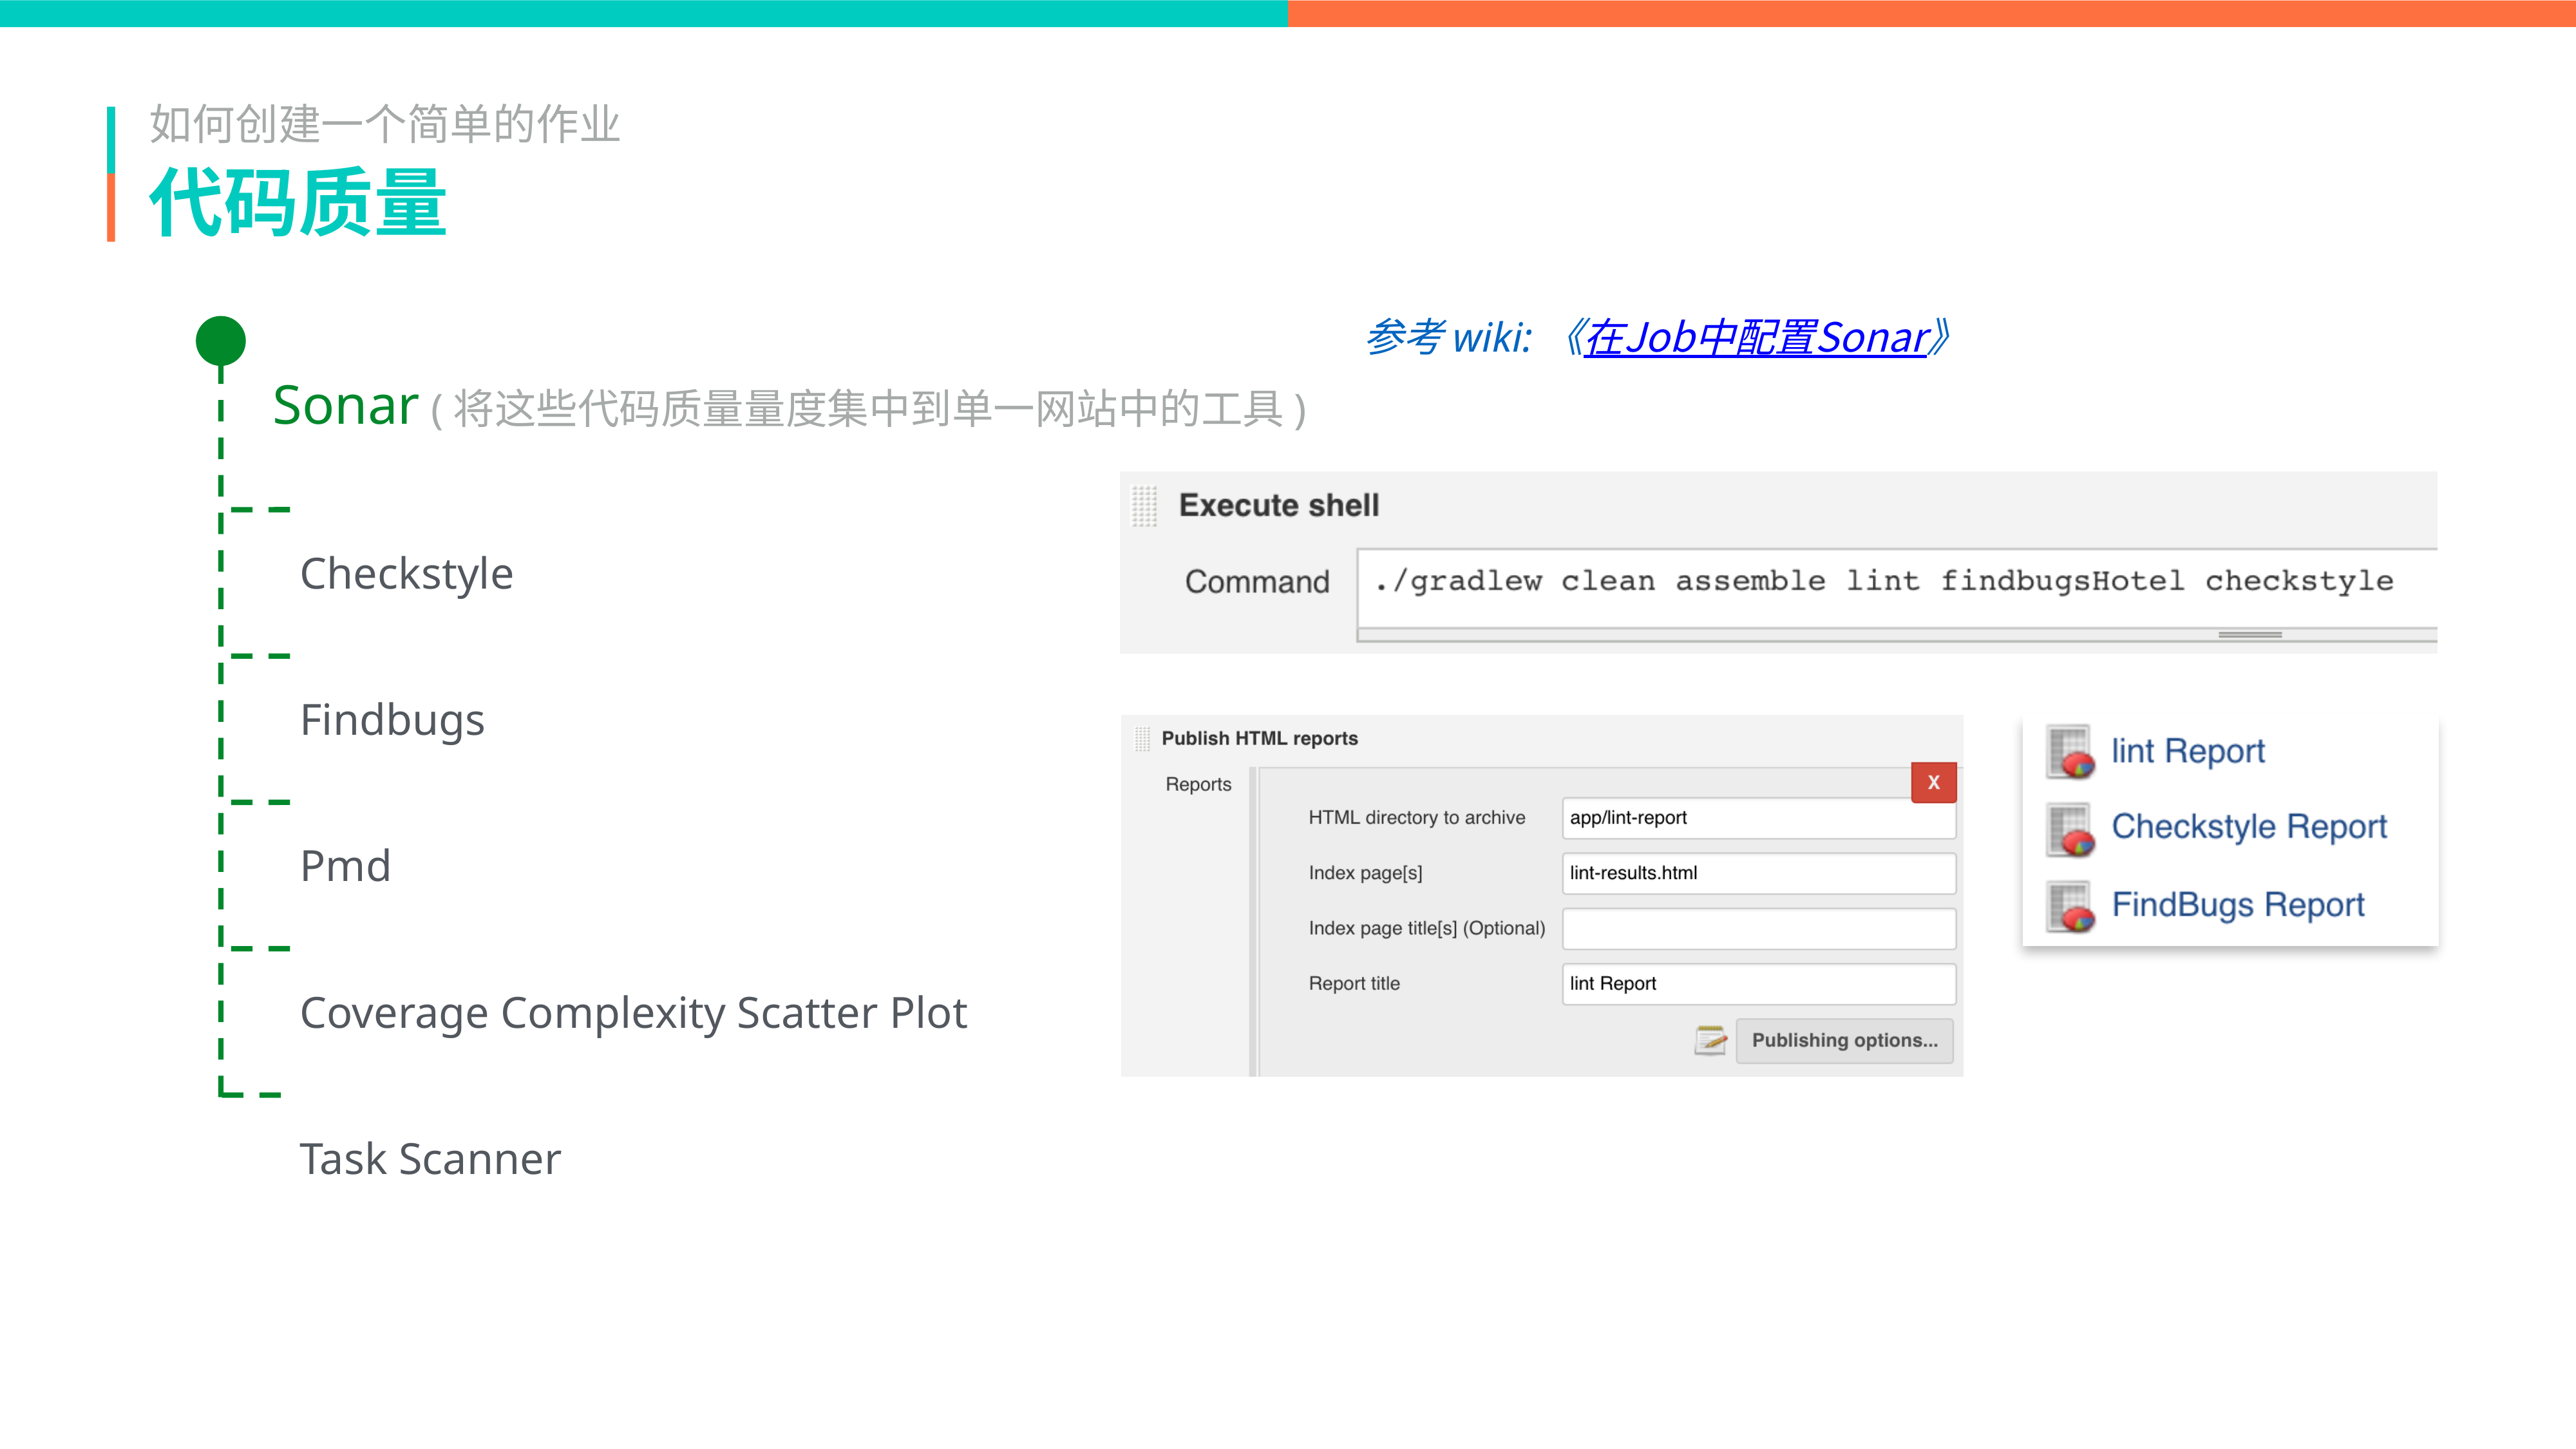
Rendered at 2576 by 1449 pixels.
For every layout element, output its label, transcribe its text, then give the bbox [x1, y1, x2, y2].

text_box Checkstyle [292, 471, 576, 605]
text_box Task Scanner [292, 1057, 648, 1191]
text_box [107, 106, 115, 174]
text_box [0, 0, 1288, 28]
text_box Pmd [292, 764, 576, 898]
text_box Findbugs [292, 618, 552, 752]
text_box Sonar (将这些代码质量量度集中到单一网站中的工具) [265, 296, 1645, 442]
text_box Coverage Complexity Scatter Plot [292, 911, 1120, 1045]
picture [1121, 715, 1964, 1077]
text_box [107, 174, 115, 242]
text_box 参考wiki:《在Job中配置Sonar》 [1355, 304, 1975, 378]
picture [1119, 471, 2438, 654]
text_box 如何创建一个简单的作业 [142, 90, 630, 156]
text_box [196, 316, 246, 366]
text_box 代码质量 [140, 147, 457, 253]
picture [2023, 714, 2439, 946]
text_box [1288, 0, 2576, 27]
